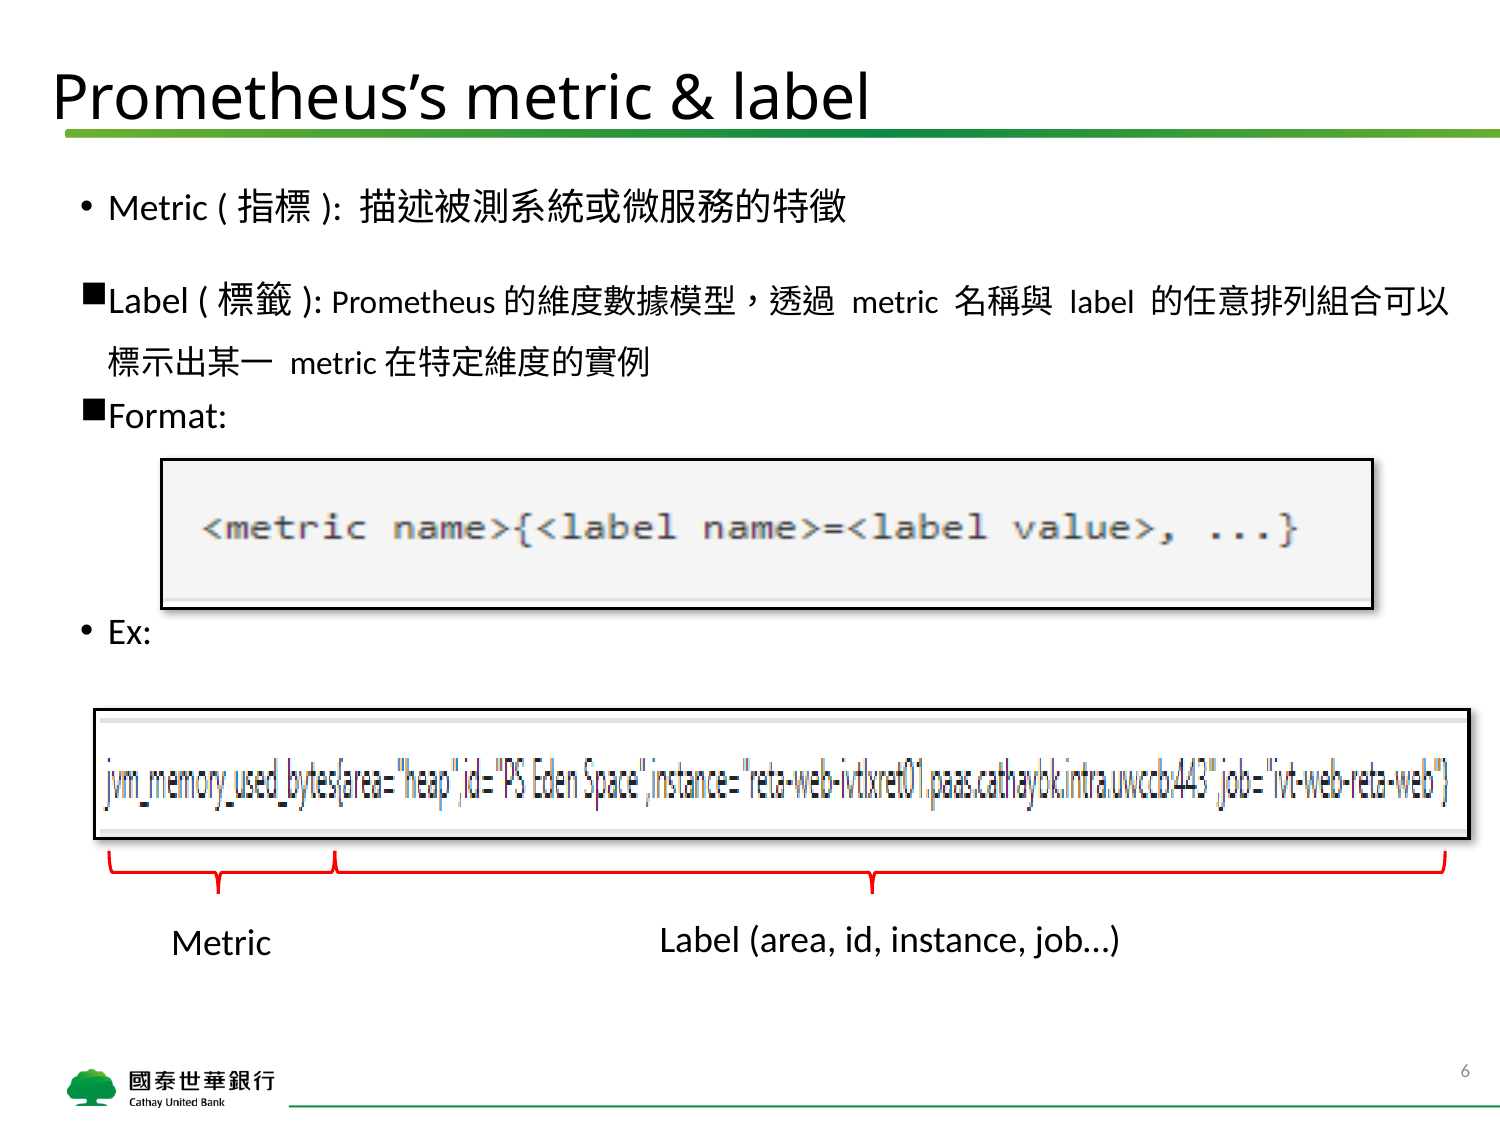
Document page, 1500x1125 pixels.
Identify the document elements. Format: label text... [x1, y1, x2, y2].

text_box [334, 850, 1446, 894]
picture [95, 710, 1468, 838]
slide_number 6 [1147, 1040, 1486, 1101]
picture [67, 1069, 1500, 1108]
picture [162, 460, 1371, 608]
text_box Label (area, id, instance, job…) [569, 907, 1139, 968]
title Prometheus’s metric & label [36, 0, 1330, 209]
text_box [108, 850, 335, 894]
text_box Metric [81, 910, 300, 971]
picture [1330, 129, 1500, 138]
list Metric (指標): 描述被測系統或微服務的特徵 Label (標籤): Prometheus的維度數據模型，透過 metric 名稱與 label 的任意排列組合可以標示出某一 metric在特定維度的實例 Format: Ex: [64, 153, 1469, 488]
